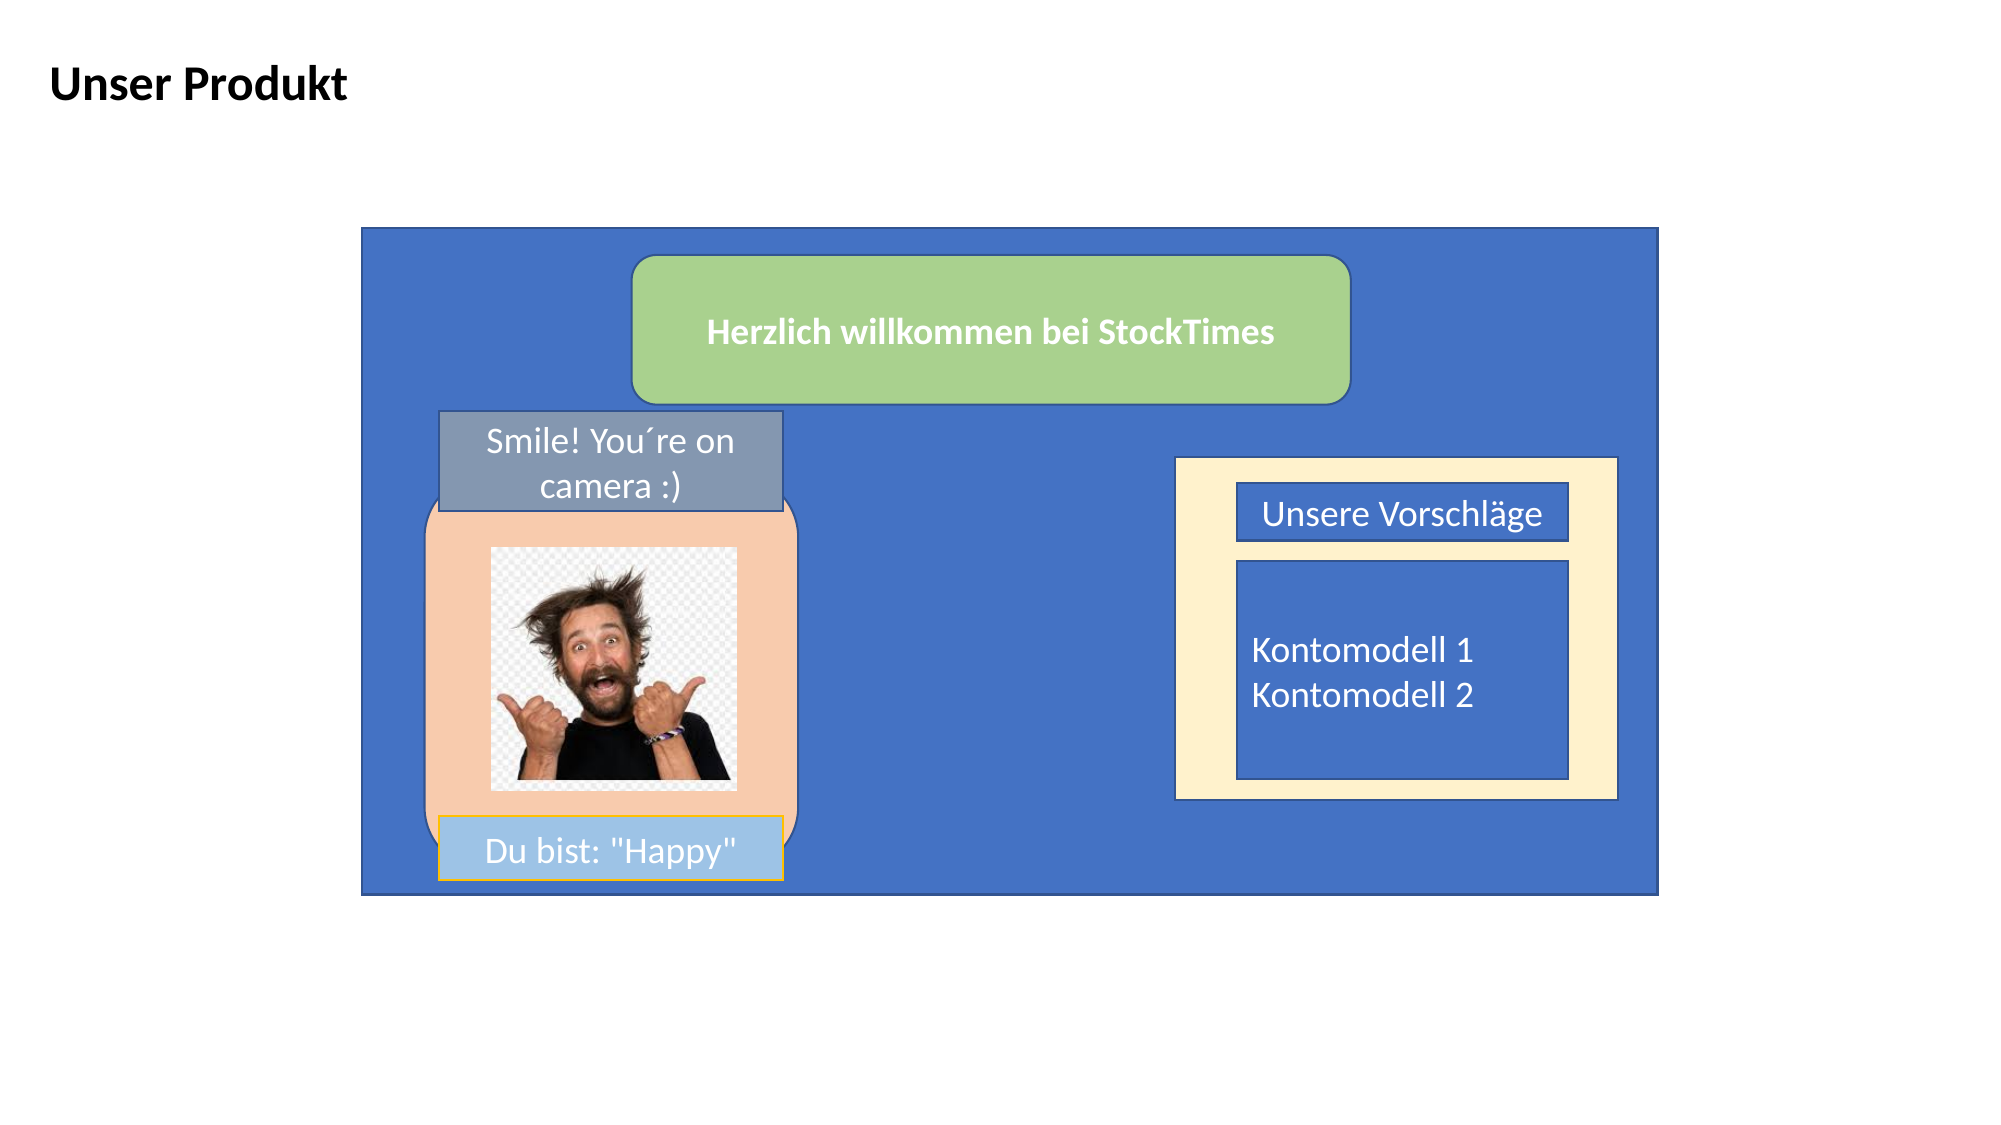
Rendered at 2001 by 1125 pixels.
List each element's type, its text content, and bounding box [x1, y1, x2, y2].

text_box Smile! You´re on camera :) [438, 410, 784, 512]
text_box Unser Produkt [34, 42, 485, 118]
text_box Kontomodell 1 Kontomodell 2 [1236, 560, 1569, 780]
text_box Unsere Vorschläge [1236, 482, 1569, 542]
text_box Herzlich willkommen bei StockTimes [630, 253, 1352, 406]
text_box [361, 227, 1659, 896]
text_box [1174, 456, 1619, 801]
text_box [423, 496, 800, 849]
text_box Du bist: "Happy" [438, 815, 784, 881]
picture [491, 547, 737, 791]
